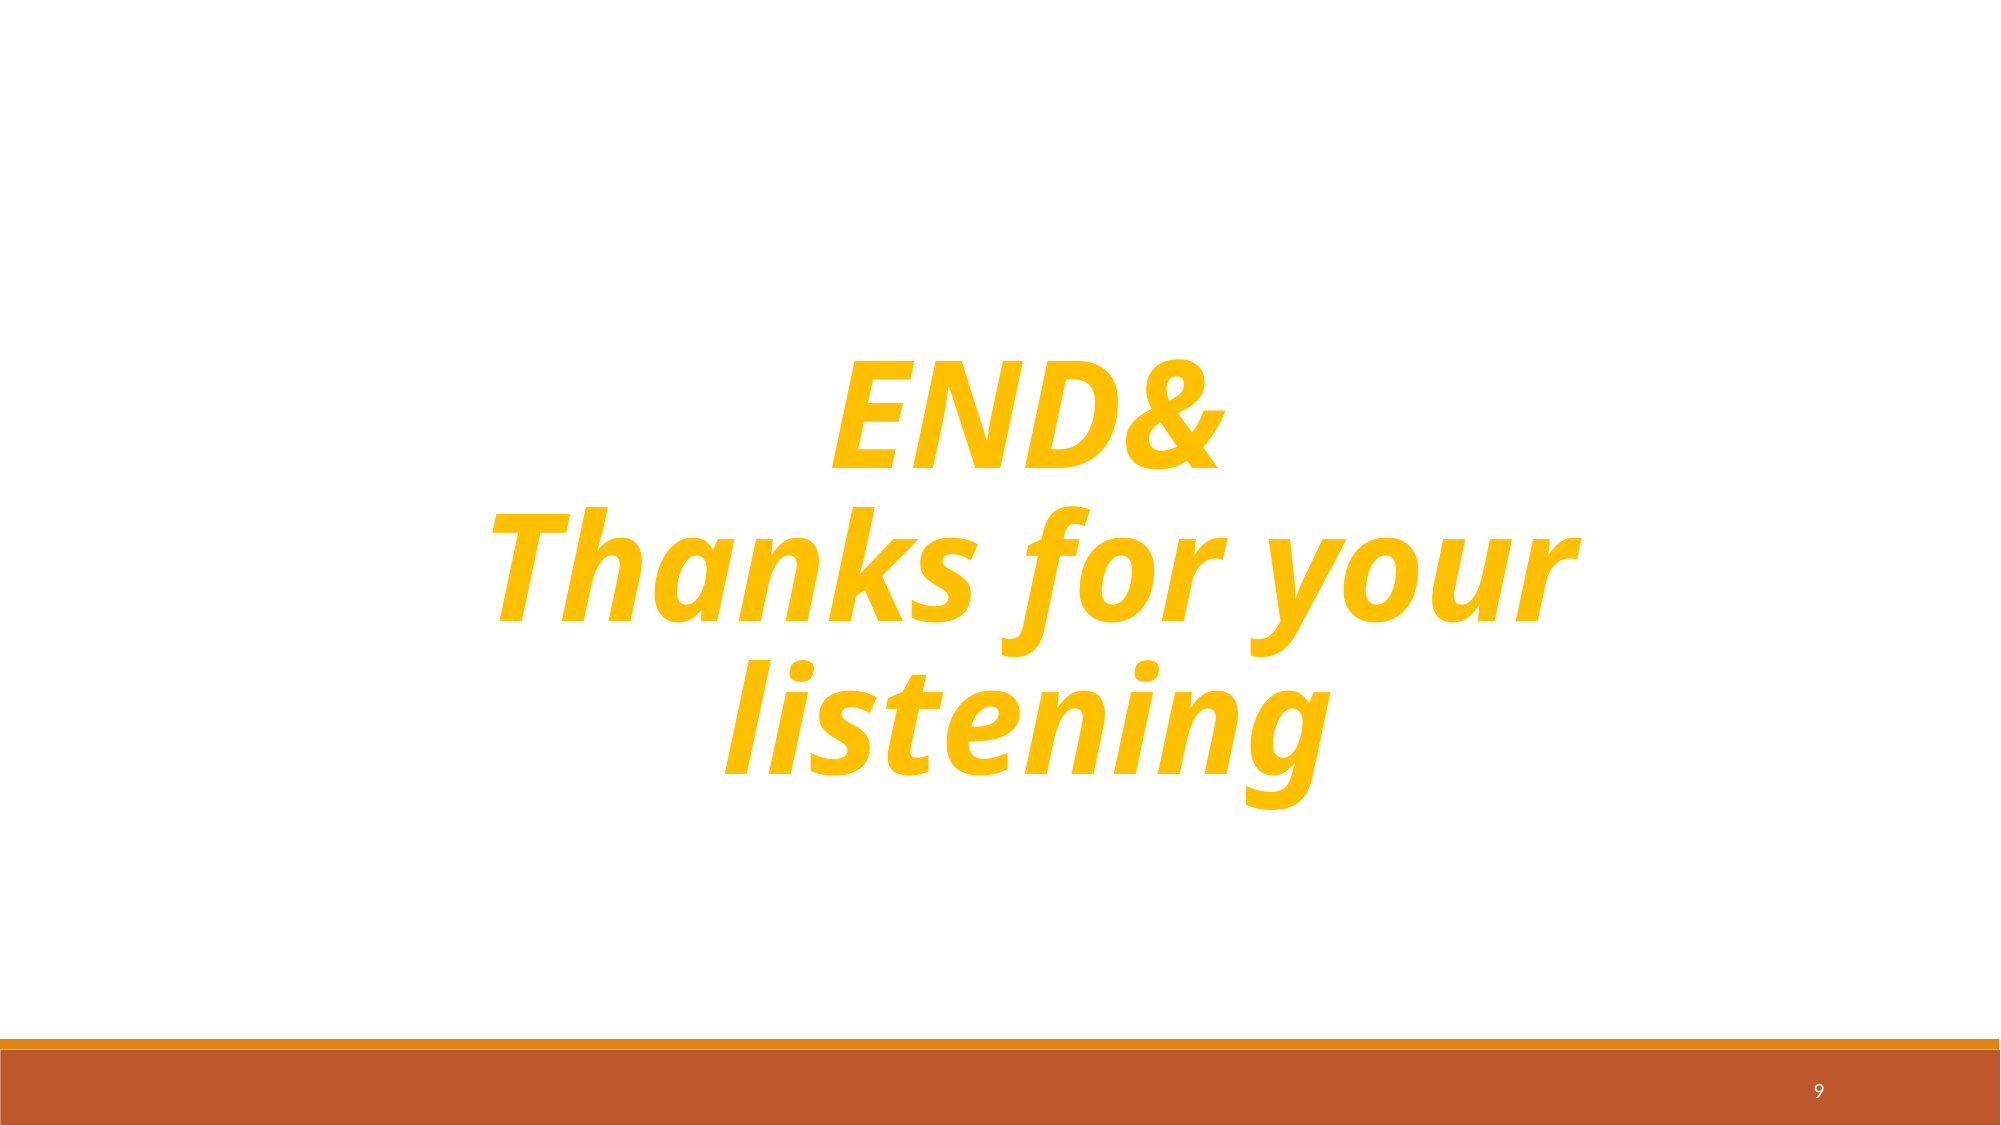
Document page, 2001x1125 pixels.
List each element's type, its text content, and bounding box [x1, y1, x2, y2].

text_box END& Thanks for your listening [297, 173, 1760, 813]
slide_number 9 [1624, 1059, 1840, 1120]
